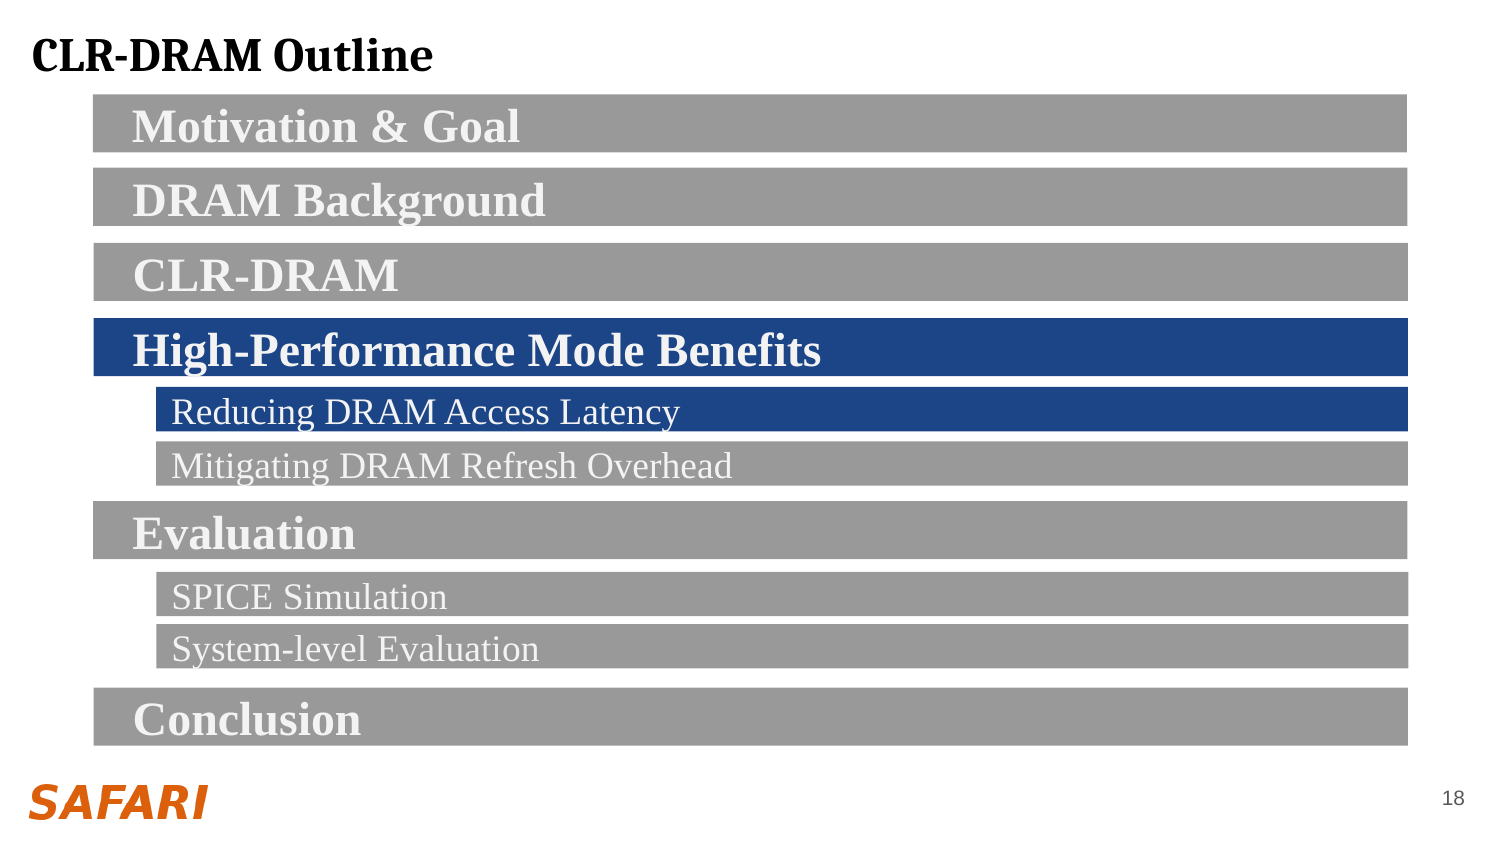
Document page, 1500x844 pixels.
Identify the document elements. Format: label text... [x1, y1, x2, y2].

text_box Reducing DRAM Access Latency [156, 386, 1408, 432]
slide_number ‹#› [1389, 764, 1480, 830]
text_box High-Performance Mode Benefits [93, 318, 1408, 377]
text_box SPICE Simulation [156, 571, 1409, 617]
text_box Conclusion [93, 687, 1408, 746]
text_box System-level Evaluation [156, 624, 1409, 669]
text_box DRAM Background [93, 167, 1408, 226]
text_box CLR-DRAM [93, 242, 1408, 301]
text_box CLR-DRAM Outline [17, 25, 581, 80]
picture [27, 775, 214, 830]
text_box Mitigating DRAM Refresh Overhead [156, 441, 1408, 486]
text_box Motivation & Goal [92, 94, 1407, 153]
text_box Evaluation [93, 501, 1408, 560]
